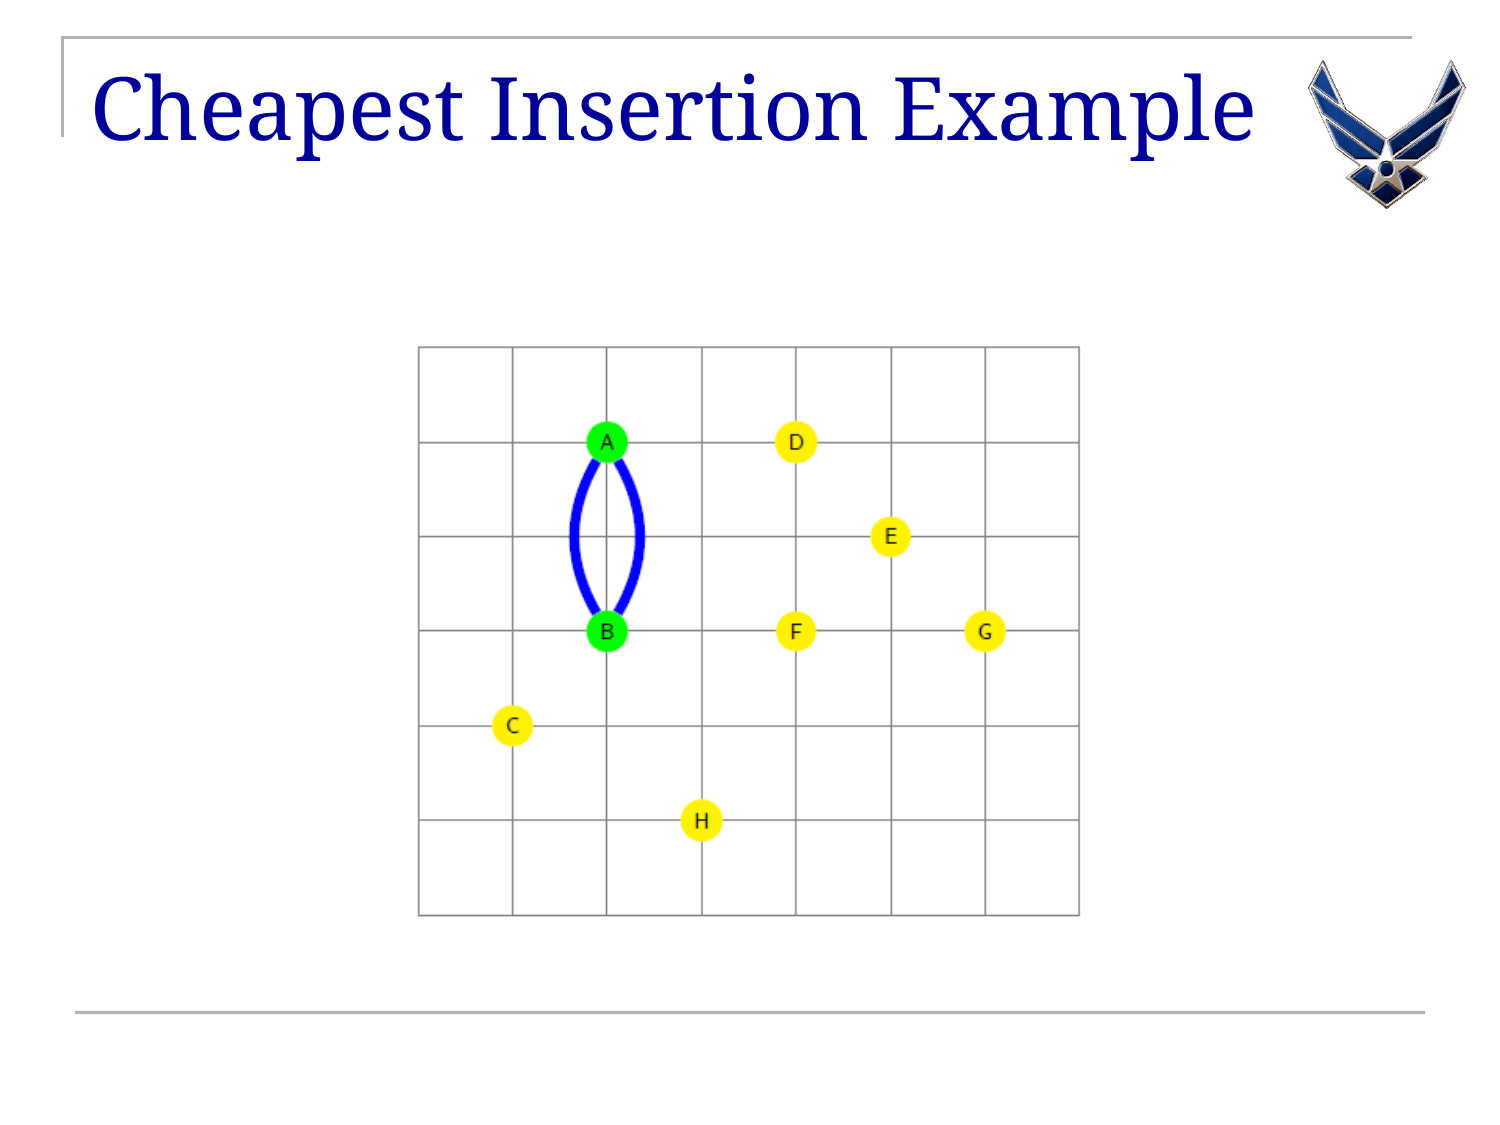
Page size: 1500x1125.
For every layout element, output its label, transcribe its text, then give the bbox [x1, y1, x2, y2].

picture [1425, 49, 1475, 217]
title Cheapest Insertion Example [75, 45, 1425, 233]
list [412, 342, 1088, 926]
